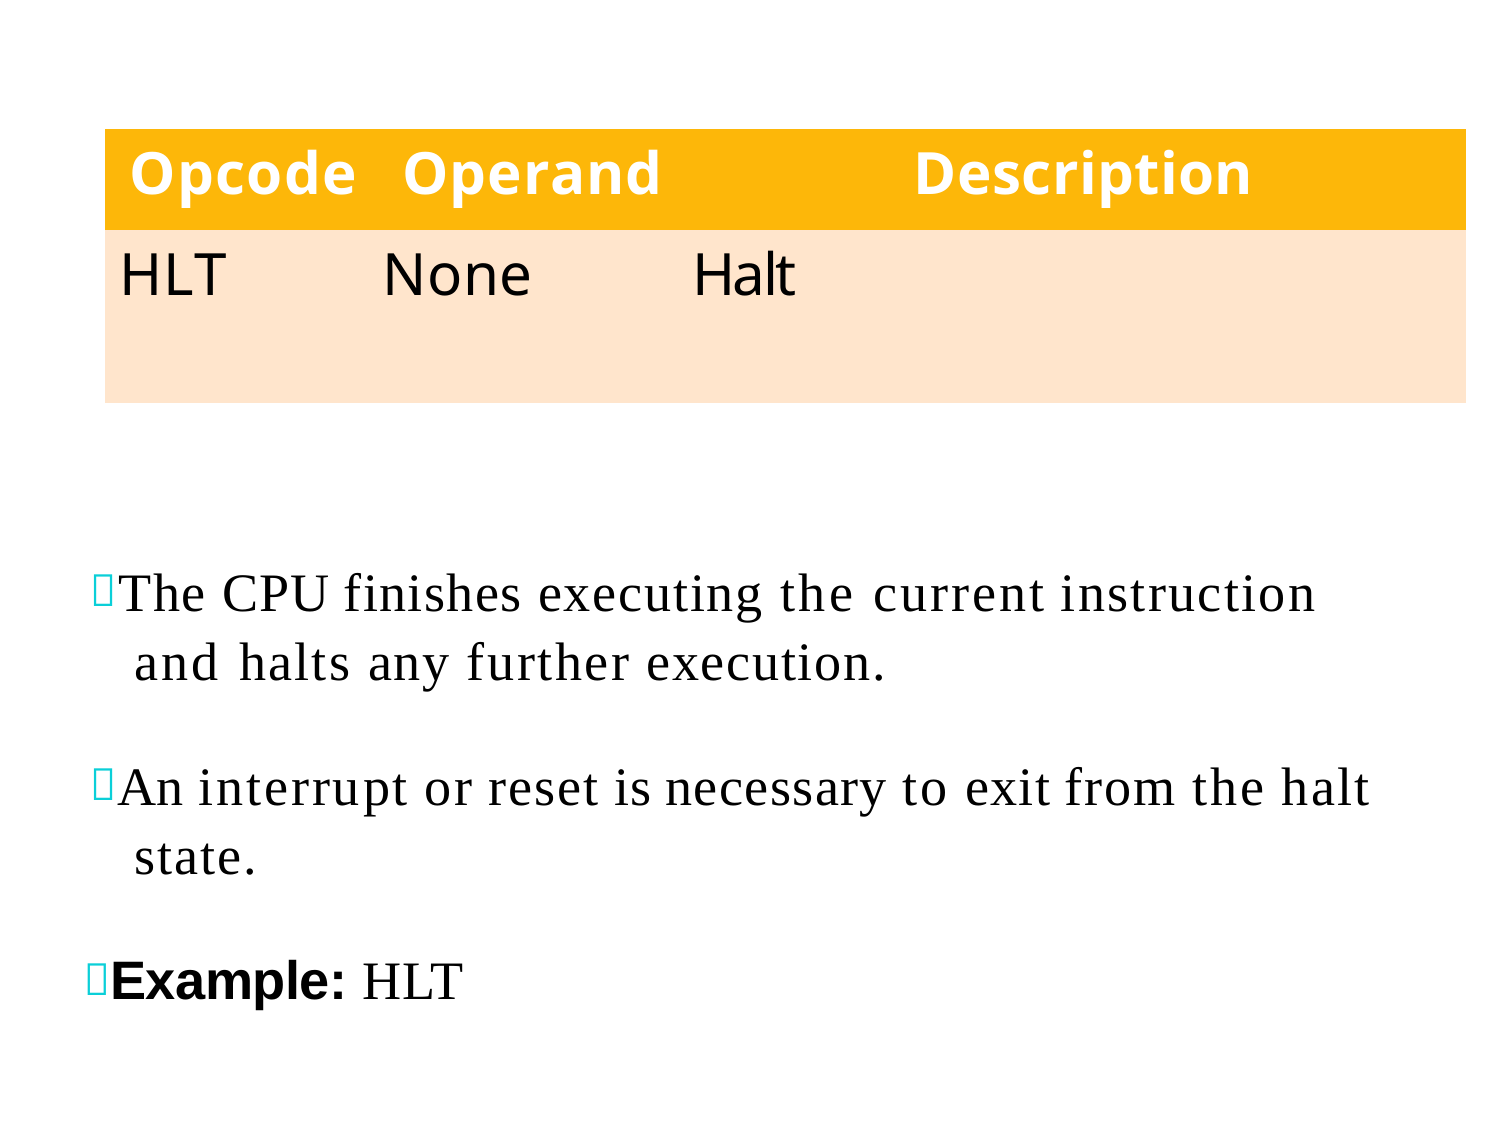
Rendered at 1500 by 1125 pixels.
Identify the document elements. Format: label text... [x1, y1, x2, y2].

table_header Description [853, 129, 1466, 230]
table_header [669, 129, 853, 230]
table_cell Halt [669, 230, 1466, 403]
text_box The CPU finishes executing the current instruction and halts any further execution. An interrupt or reset is necessary to exit from the halt state. Example: HLT [83, 532, 1408, 1015]
table_header Opcode [105, 129, 364, 230]
table_header Operand [364, 129, 669, 230]
table_cell HLT [105, 230, 364, 403]
table_cell None [364, 230, 669, 403]
